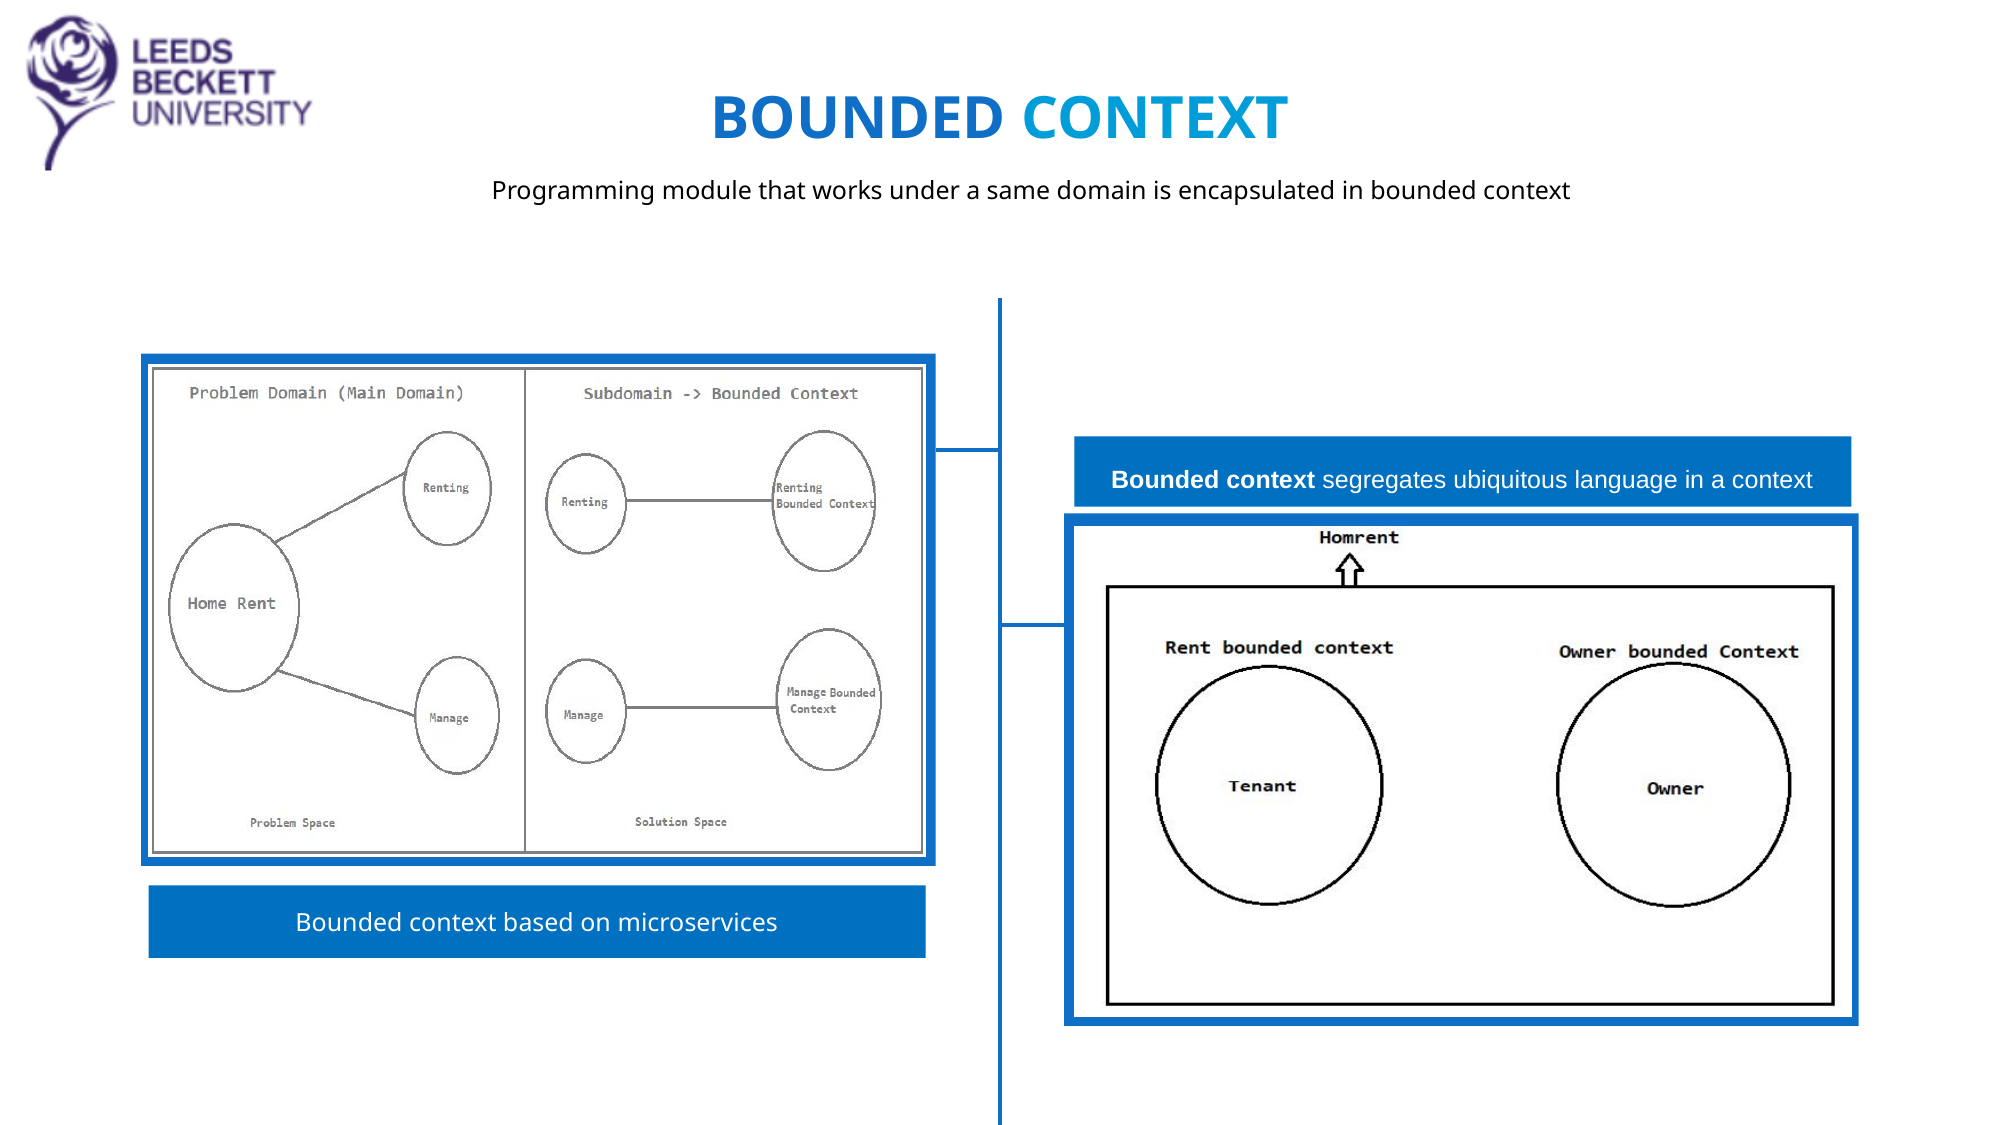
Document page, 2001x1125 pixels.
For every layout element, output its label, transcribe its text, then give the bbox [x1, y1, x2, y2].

picture [14, 11, 322, 177]
text_box BOUNDED CONTEXT [666, 72, 1334, 158]
text_box Bounded context segregates ubiquitous language in a context [1073, 435, 1852, 508]
text_box Programming module that works under a same domain is encapsulated in bounded context [476, 167, 1588, 212]
picture [1074, 526, 1852, 1017]
picture [148, 364, 926, 857]
text_box Bounded context based on microservices [148, 884, 927, 959]
